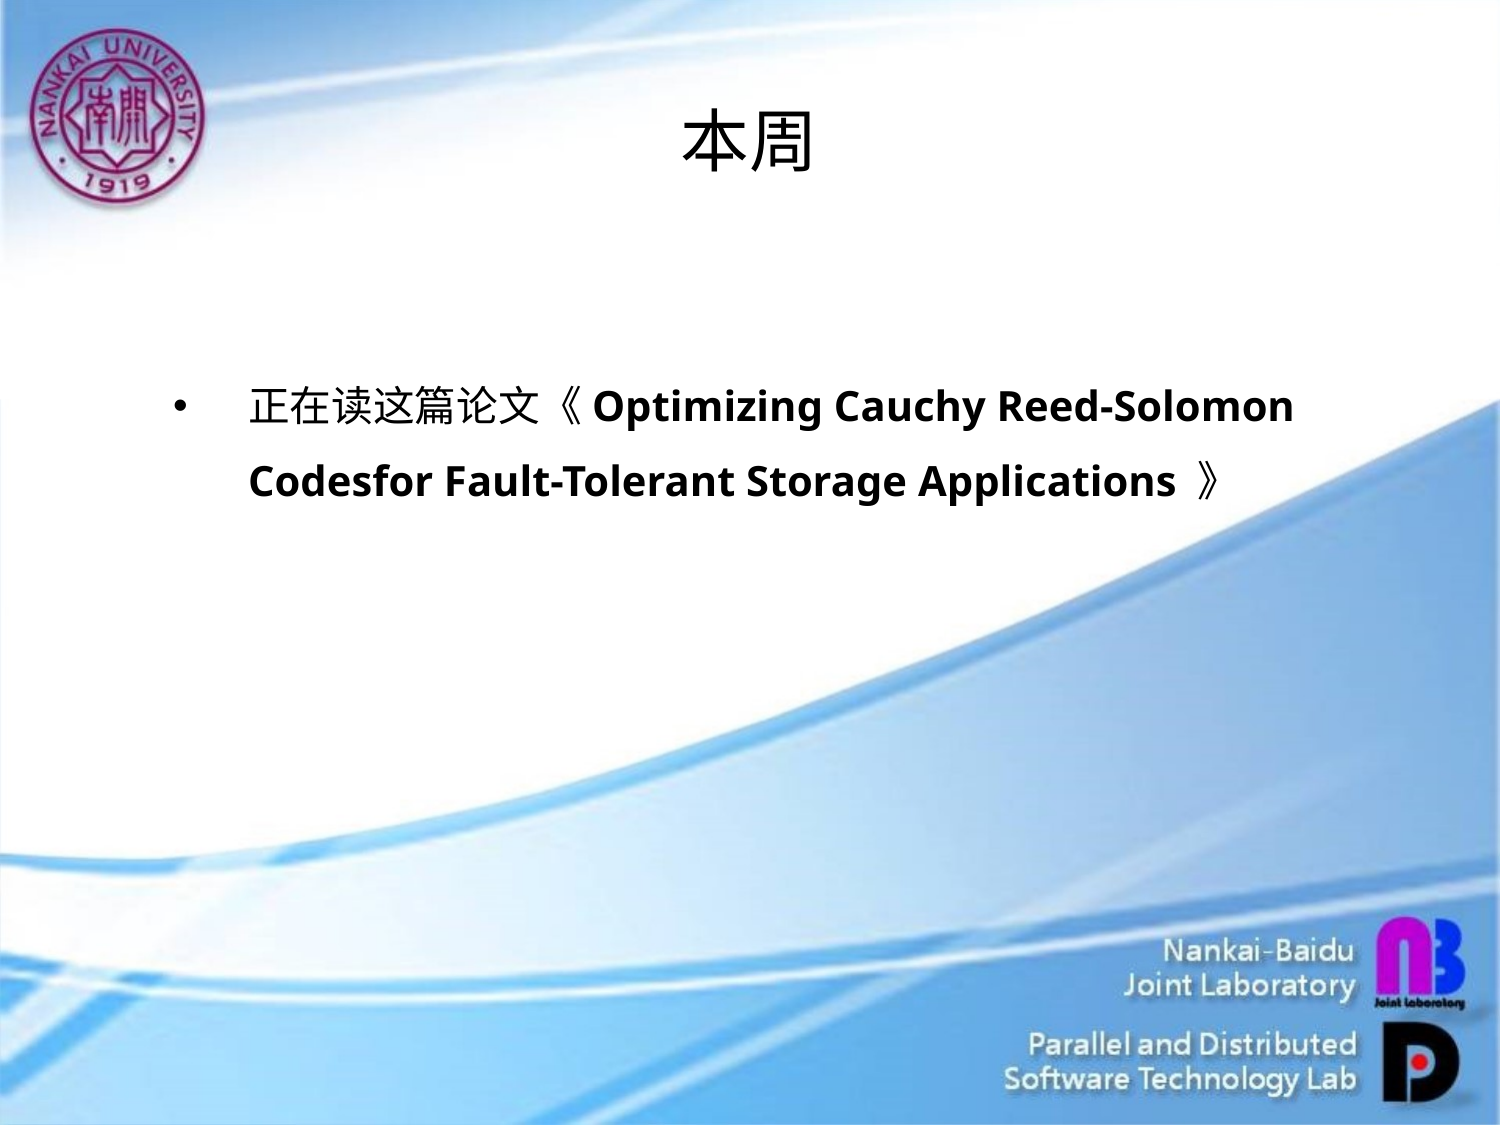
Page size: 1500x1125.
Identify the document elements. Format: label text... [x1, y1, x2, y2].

text_box 正在读这篇论文《Optimizing Cauchy Reed-Solomon Codesfor Fault-Tolerant Storage Applications 》 [116, 297, 1384, 663]
title 本周 [75, 45, 1425, 232]
picture [0, 0, 1500, 1125]
